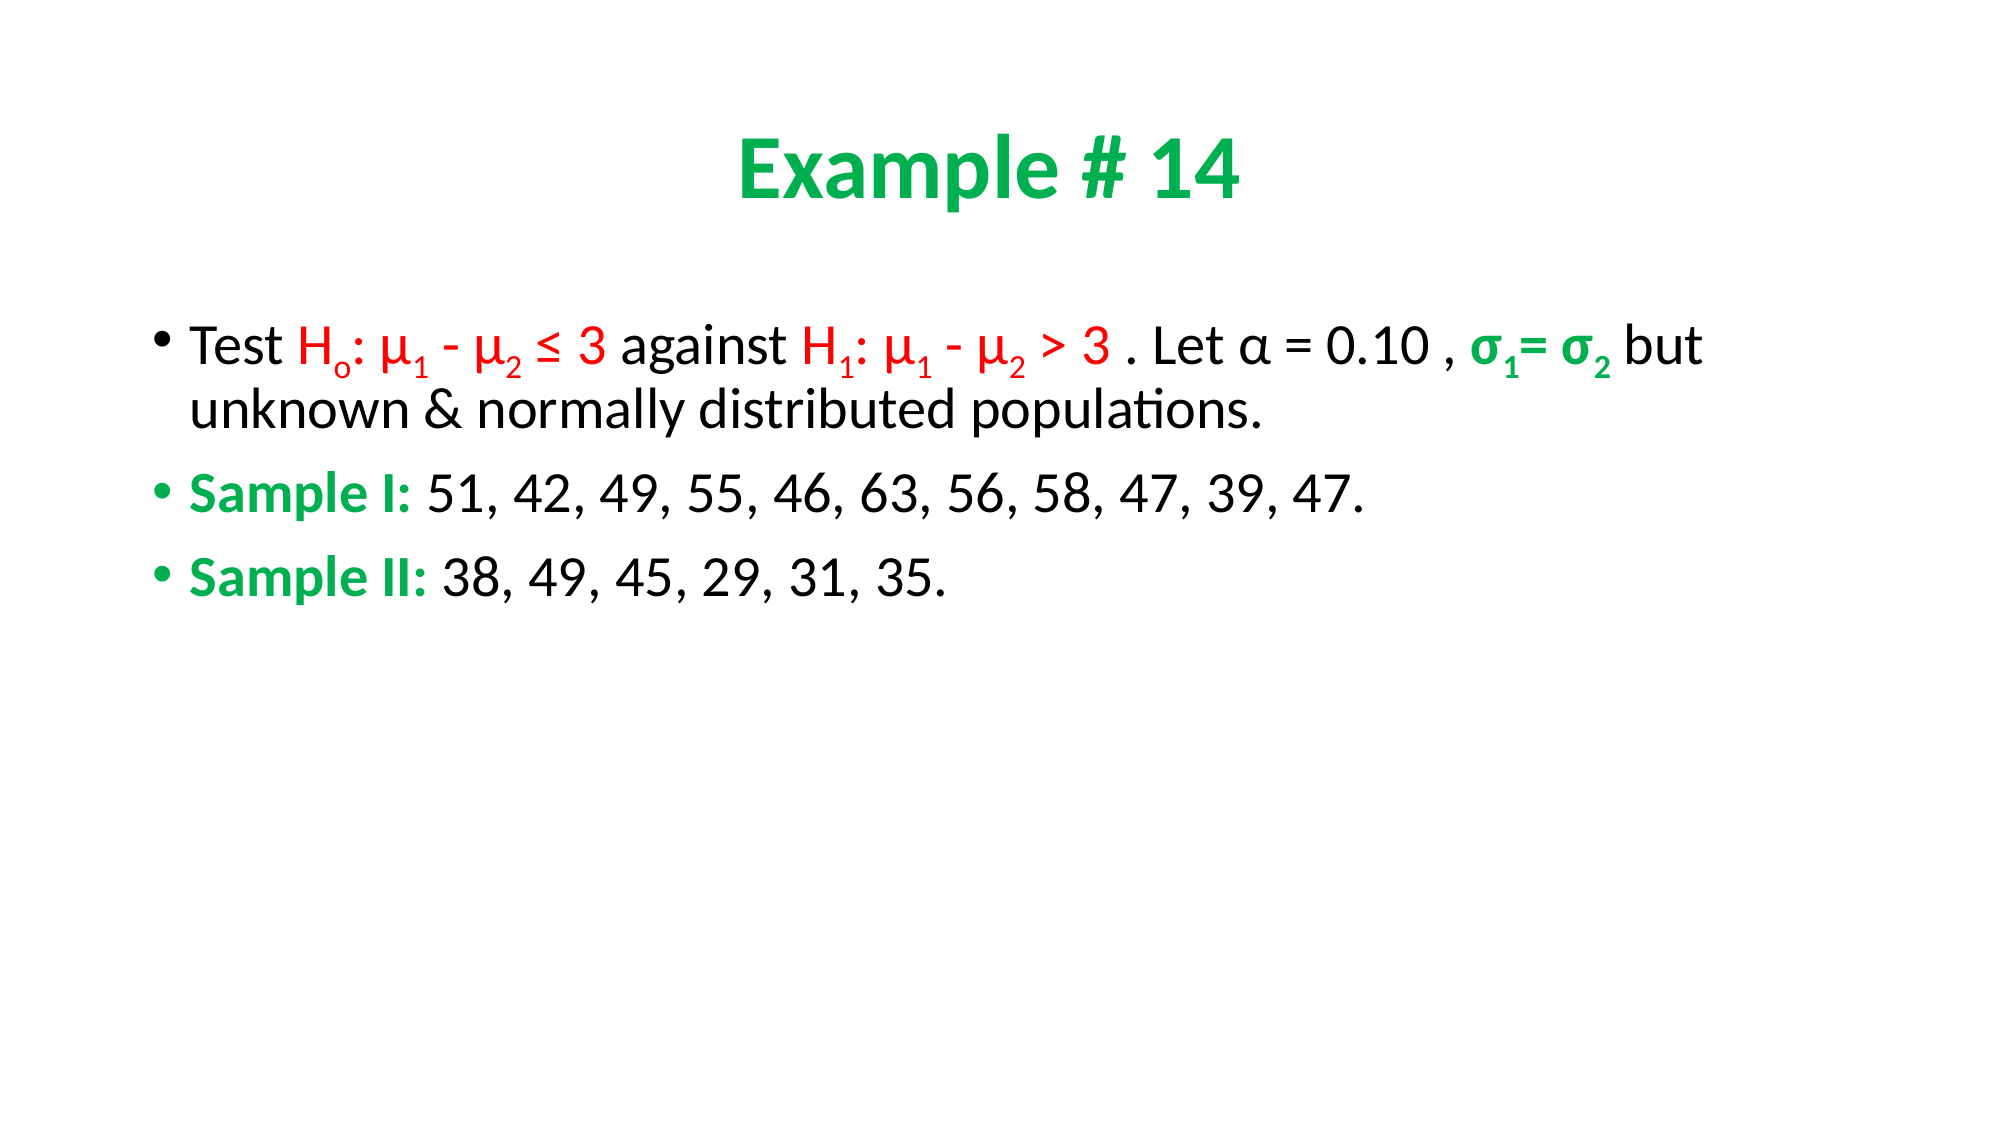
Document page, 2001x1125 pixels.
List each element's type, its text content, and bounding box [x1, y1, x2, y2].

title Example # 14 [137, 59, 1863, 278]
list Test Ho: µ1 - µ2 ≤ 3 against H1: µ1 - µ2 > 3 . Let α = 0.10 , σ1= σ2 but unknown & normally distributed populations. Sample I: 51, 42, 49, 55, 46, 63, 56, 58, 47, 39, 47. Sample II: 38, 49, 45, 29, 31, 35. [137, 299, 1863, 1014]
